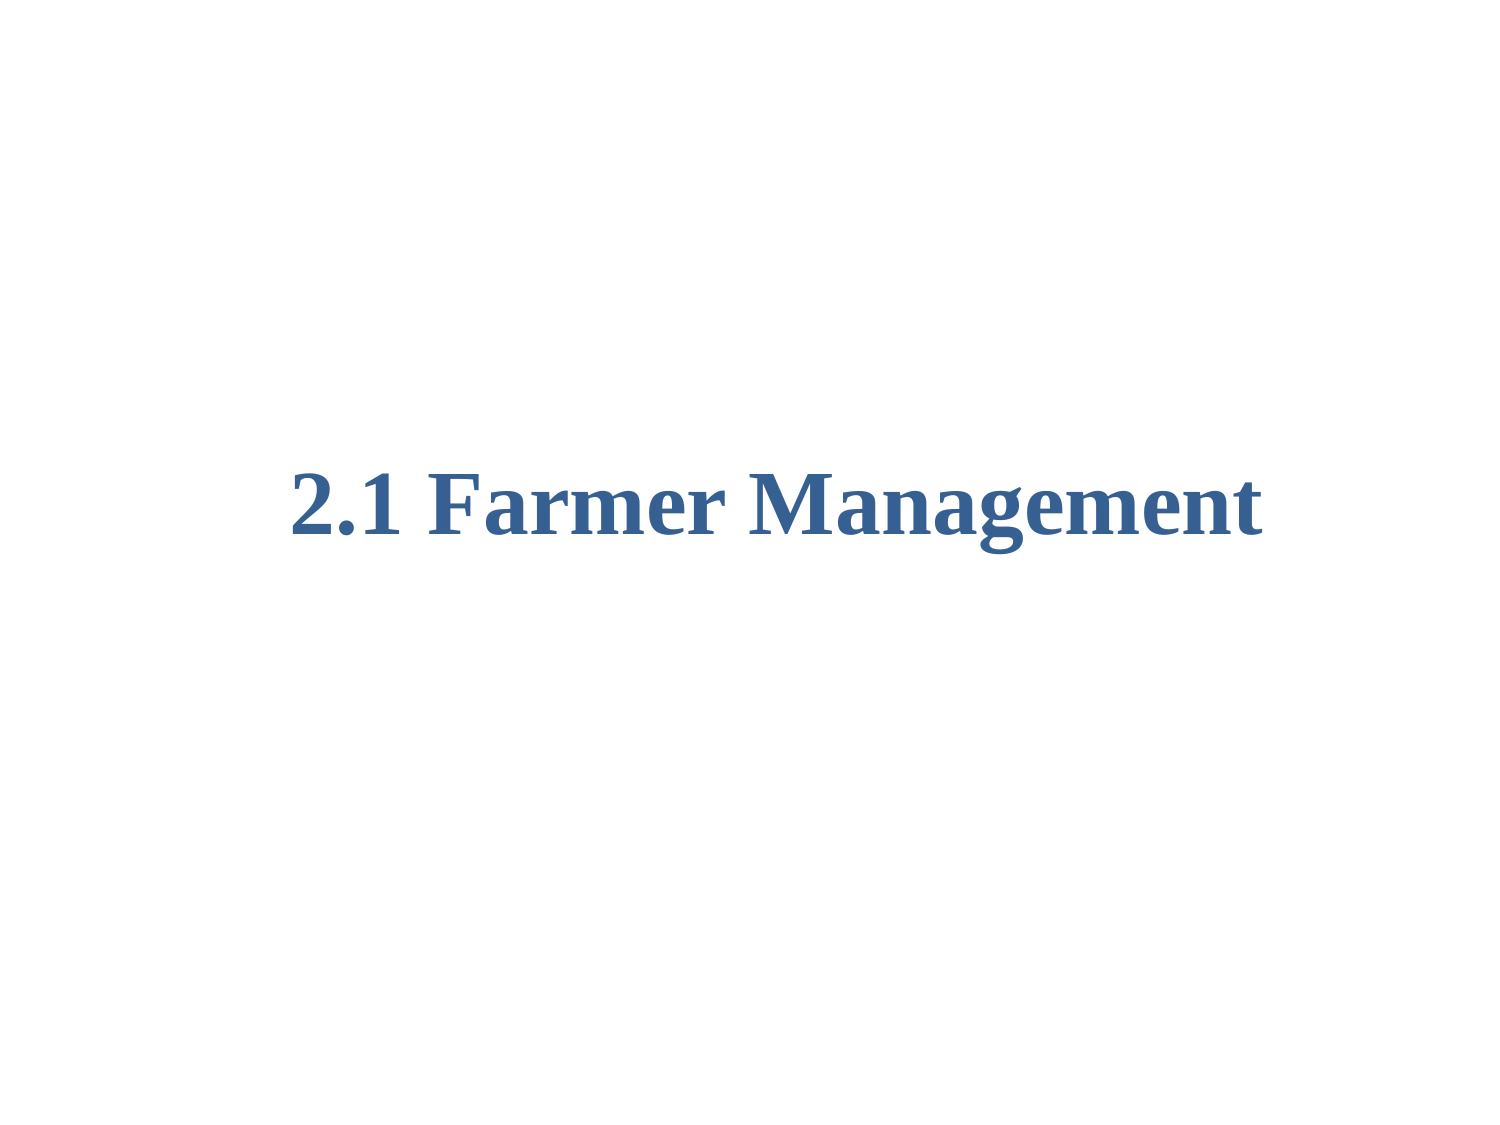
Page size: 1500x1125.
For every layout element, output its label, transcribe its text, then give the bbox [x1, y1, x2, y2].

text_box 2.1 Farmer Management [274, 435, 1325, 561]
